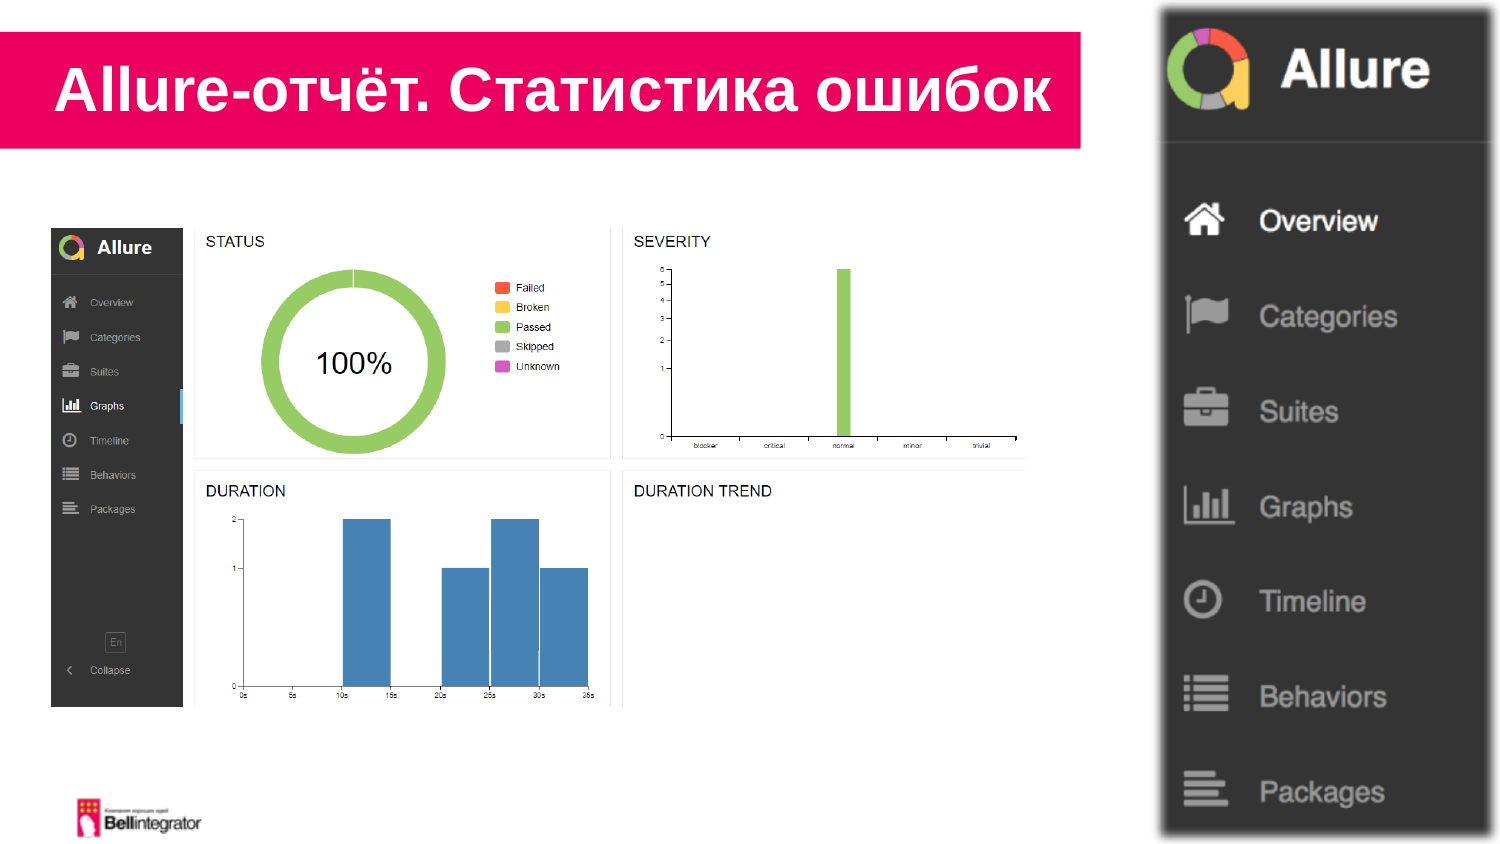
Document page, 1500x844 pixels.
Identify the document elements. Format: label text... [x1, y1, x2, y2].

text_box [0, 31, 1081, 149]
picture [76, 797, 203, 839]
picture [51, 227, 1026, 707]
text_box Allure-отчёт. Статистика ошибок [46, 27, 1120, 145]
picture [1151, 0, 1500, 844]
